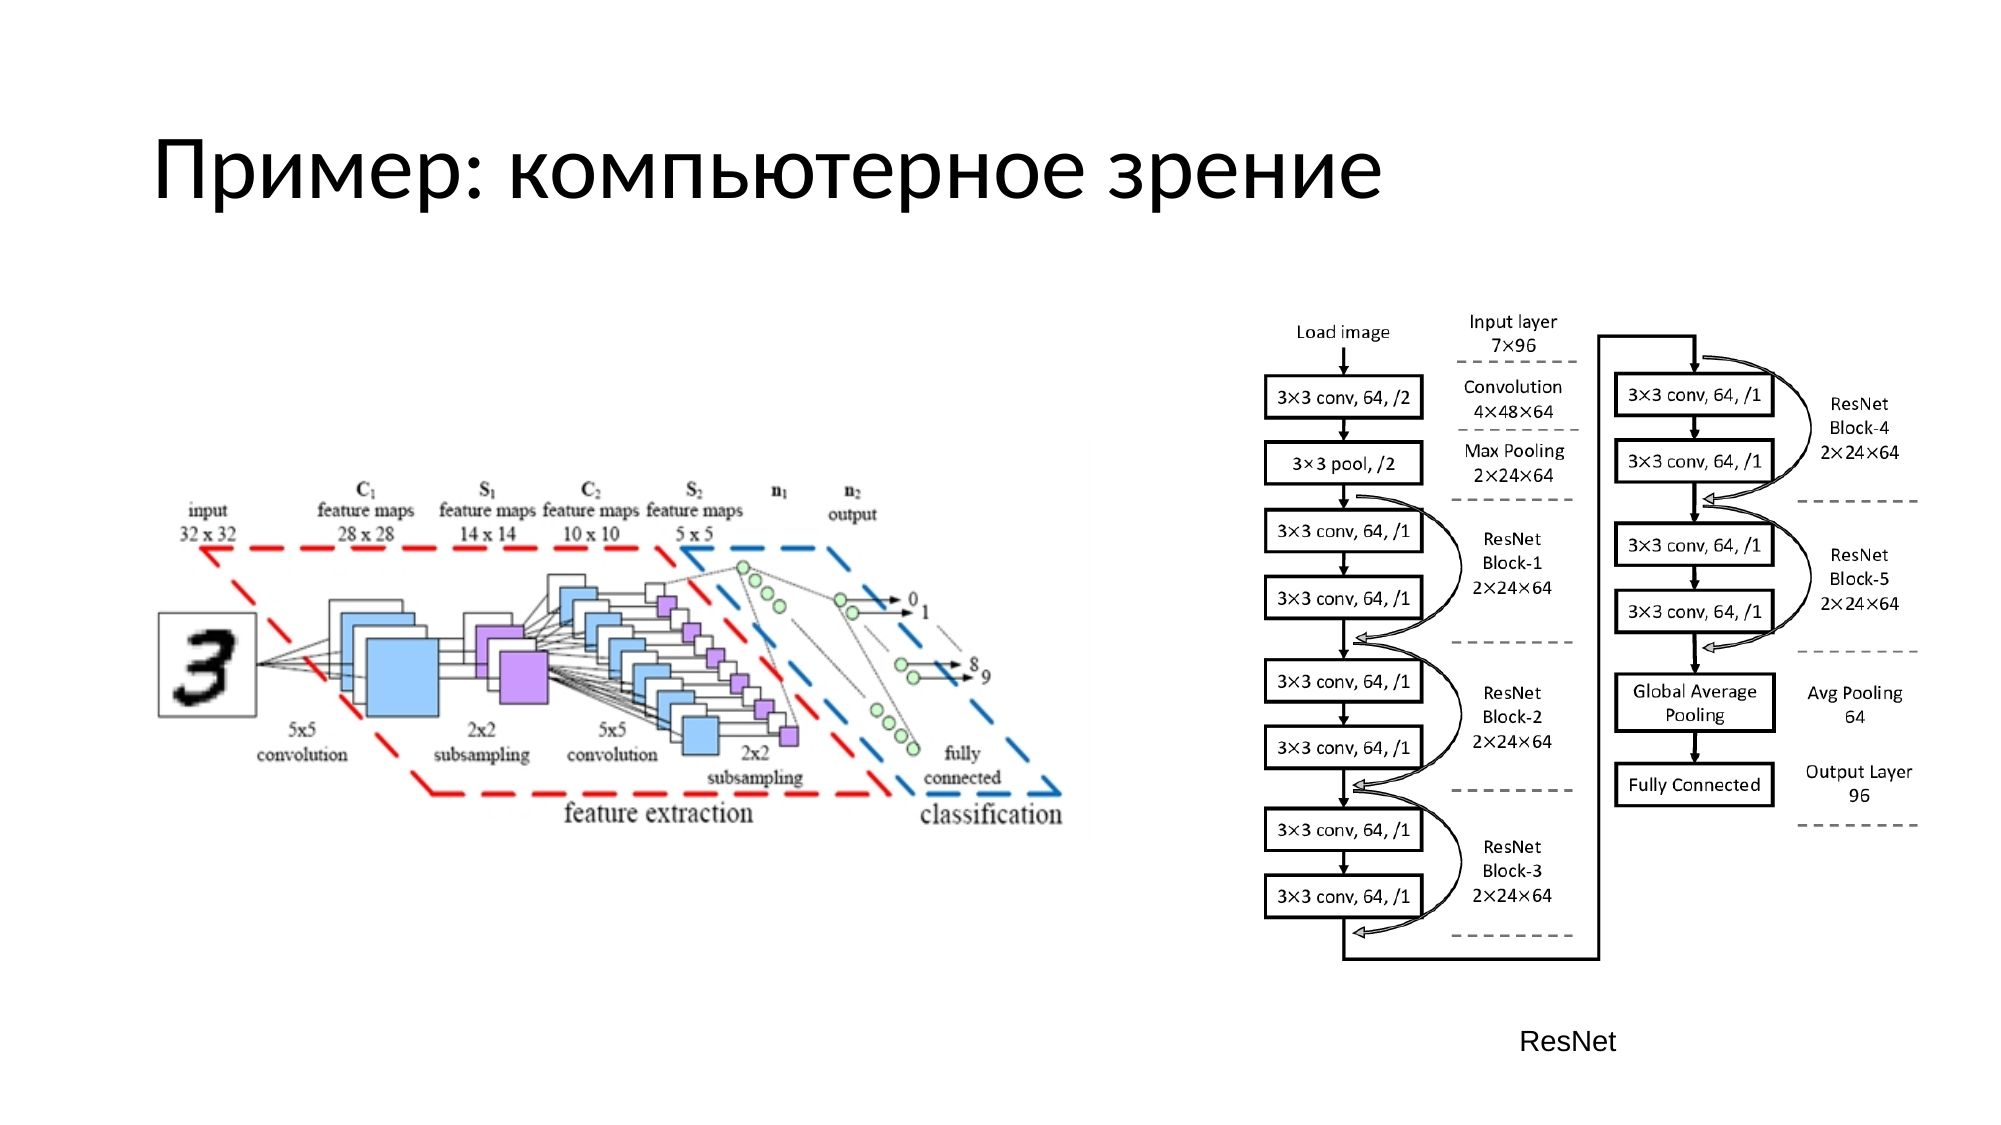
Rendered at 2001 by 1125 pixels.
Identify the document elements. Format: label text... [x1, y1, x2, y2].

title Пример: компьютерное зрение [137, 59, 1863, 278]
picture [102, 440, 1095, 851]
text_box ResNet [1504, 1014, 1632, 1065]
picture [1257, 299, 1924, 966]
